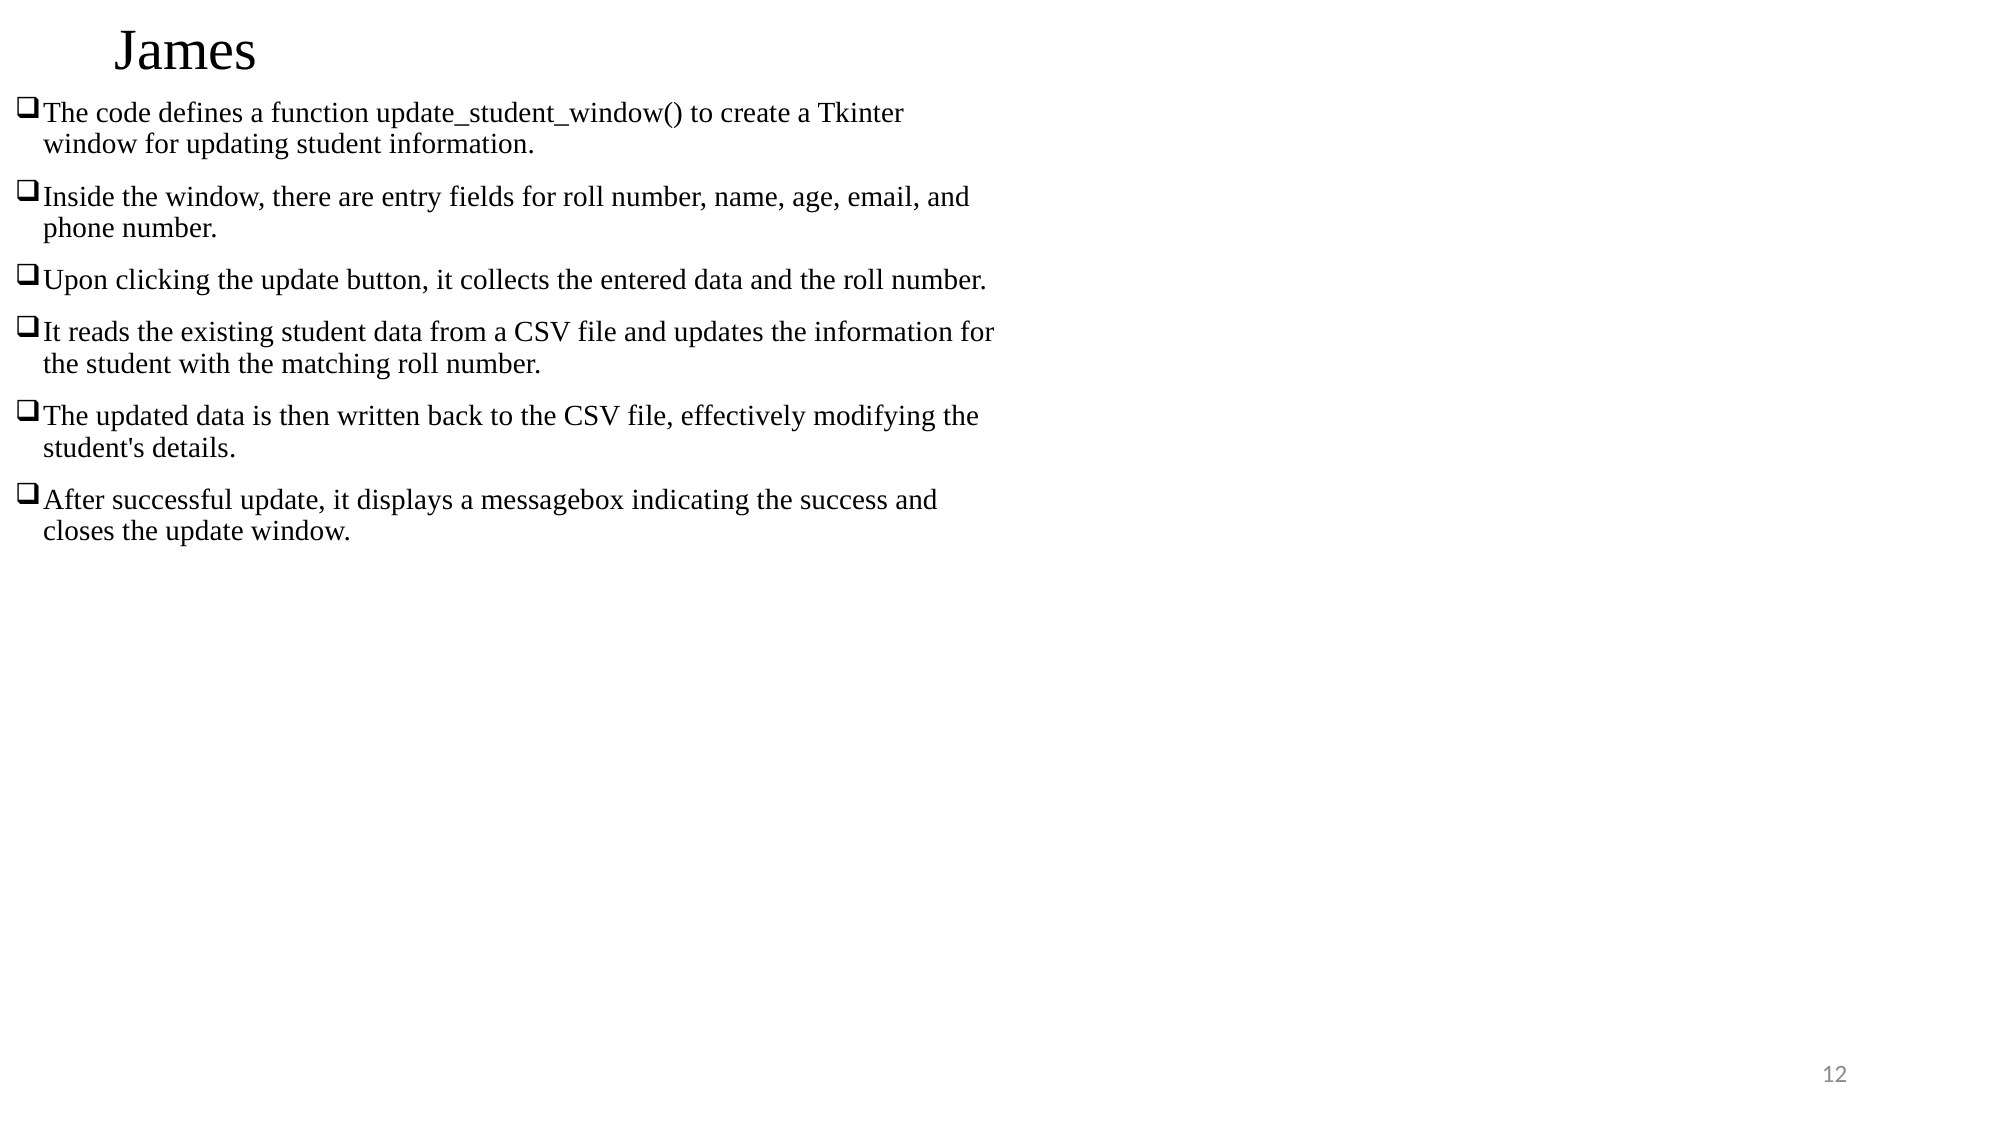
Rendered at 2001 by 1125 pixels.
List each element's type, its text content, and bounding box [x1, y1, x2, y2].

subtitle The code defines a function update_student_window() to create a Tkinter window for updating student information. Inside the window, there are entry fields for roll number, name, age, email, and phone number. Upon clicking the update button, it collects the entered data and the roll number. It reads the existing student data from a CSV file and updates the information for the student with the matching roll number. The updated data is then written back to the CSV file, effectively modifying the student's details. After successful update, it displays a messagebox indicating the success and closes the update window. [0, 89, 2000, 1105]
slide_number 12 [1412, 1042, 1863, 1103]
title James [38, 0, 349, 89]
